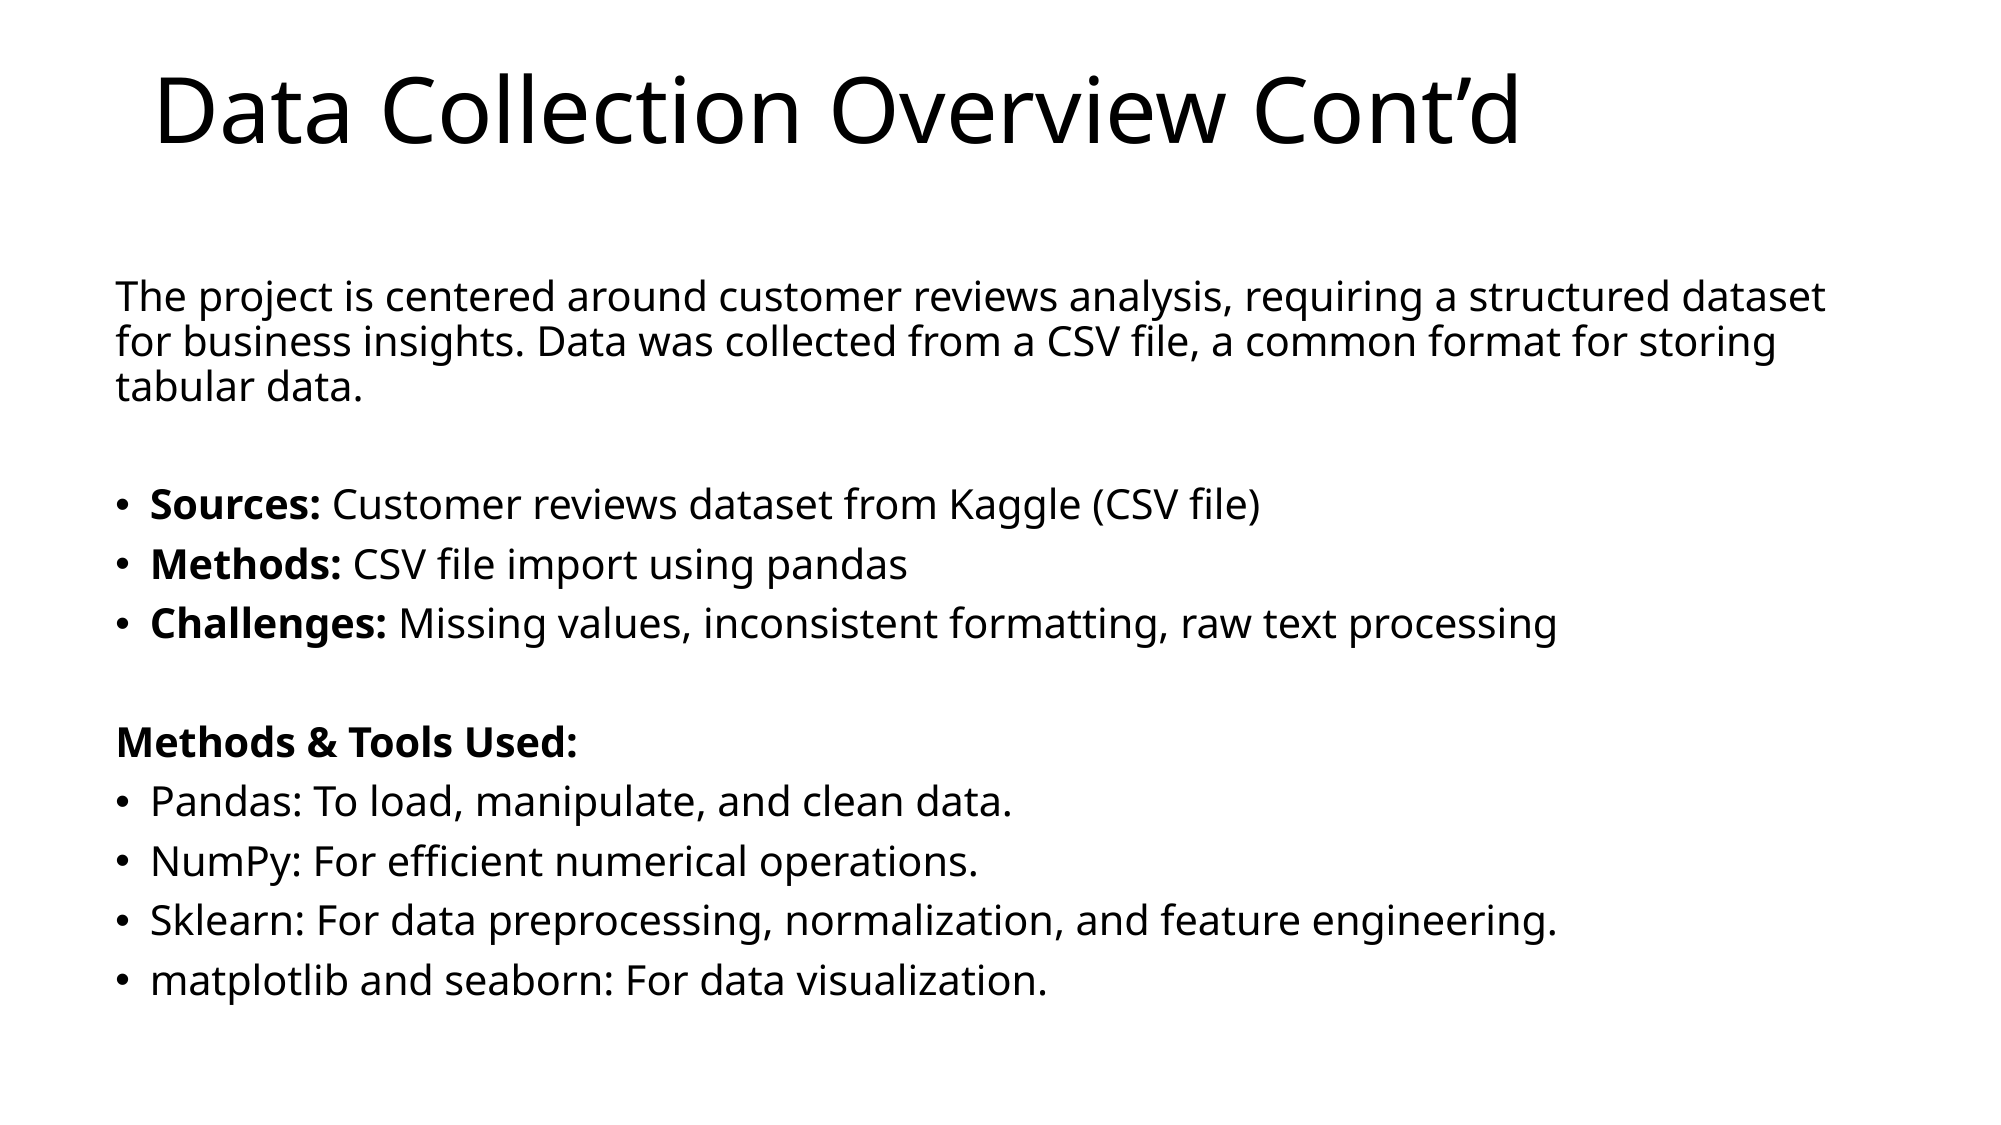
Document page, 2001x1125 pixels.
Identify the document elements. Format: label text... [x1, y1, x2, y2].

title Data Collection Overview Cont’d [137, 59, 1863, 204]
list The project is centered around customer reviews analysis, requiring a structured dataset for business insights. Data was collected from a CSV file, a common format for storing tabular data. Sources: Customer reviews dataset from Kaggle (CSV file) Methods: CSV file import using pandas Challenges: Missing values, inconsistent formatting, raw text processing Methods & Tools Used: Pandas: To load, manipulate, and clean data. NumPy: For efficient numerical operations. Sklearn: For data preprocessing, normalization, and feature engineering. matplotlib and seaborn: For data visualization. [100, 204, 1863, 1014]
